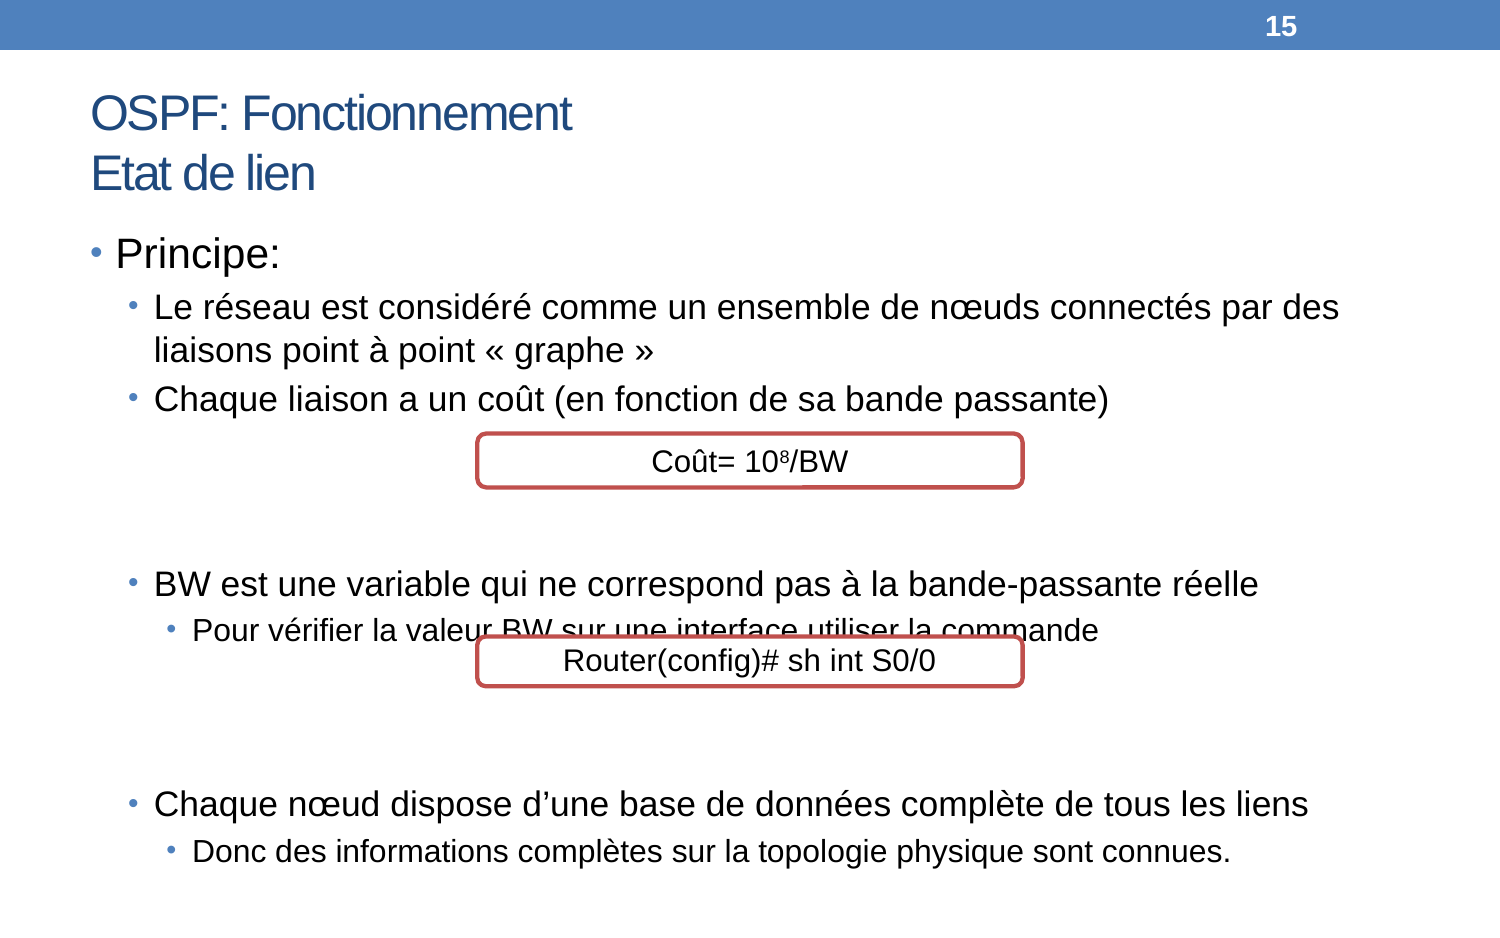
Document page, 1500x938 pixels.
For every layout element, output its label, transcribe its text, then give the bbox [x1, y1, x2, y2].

text_box Router(config)# sh int S0/0 [475, 634, 1025, 689]
slide_number 15 [1250, 2, 1425, 48]
list Principe: Le réseau est considéré comme un ensemble de nœuds connectés par des liaisons point à point « graphe » Chaque liaison a un coût (en fonction de sa bande passante) BW est une variable qui ne correspond pas à la bande-passante réelle Pour vérifier la valeur BW sur une interface utiliser la commande Chaque nœud dispose d’une base de données complète de tous les liens Donc des informations complètes sur la topologie physique sont connues. [75, 218, 1425, 886]
title OSPF: Fonctionnement Etat de lien [75, 72, 1425, 209]
text_box Coût= 108/BW [475, 431, 1025, 490]
